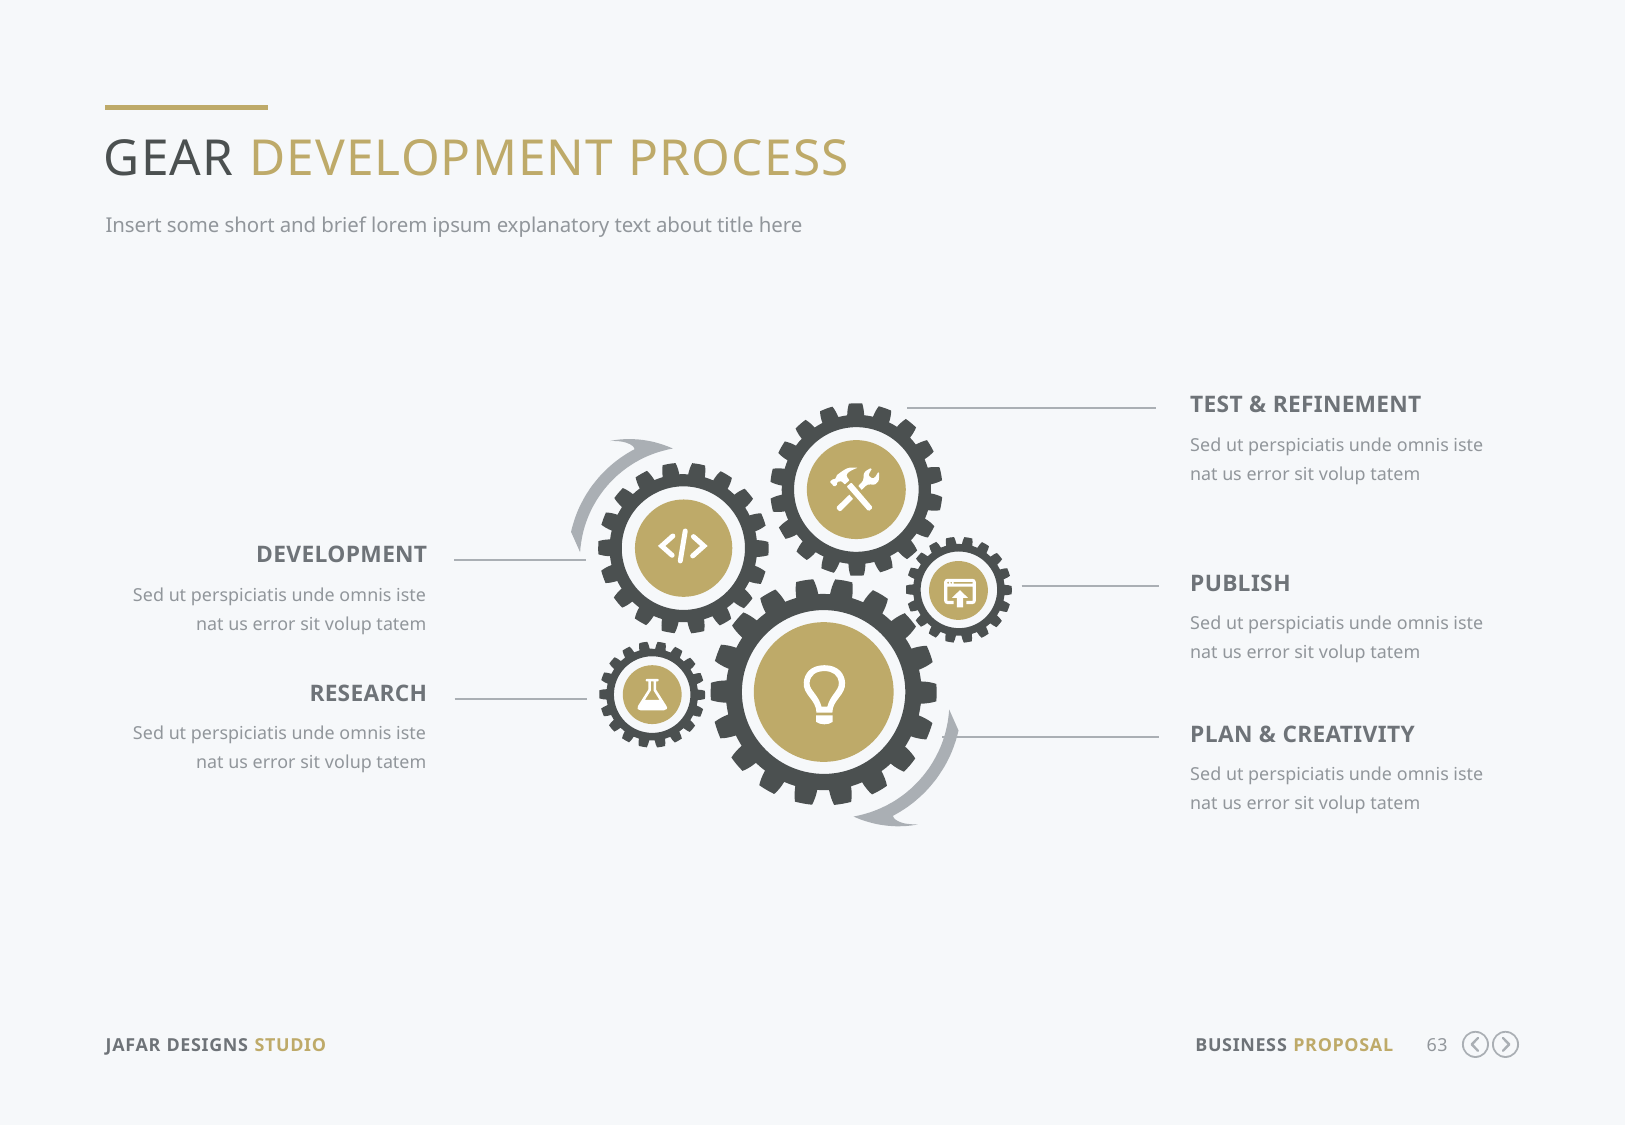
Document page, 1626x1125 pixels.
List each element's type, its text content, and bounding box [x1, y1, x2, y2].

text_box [571, 403, 1012, 827]
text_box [1190, 568, 1514, 663]
list Gear development process [103, 125, 1518, 187]
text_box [1190, 719, 1514, 814]
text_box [103, 539, 427, 635]
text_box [1190, 390, 1514, 485]
list Insert some short and brief lorem ipsum explanatory text about title here [105, 209, 1519, 241]
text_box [103, 678, 427, 773]
